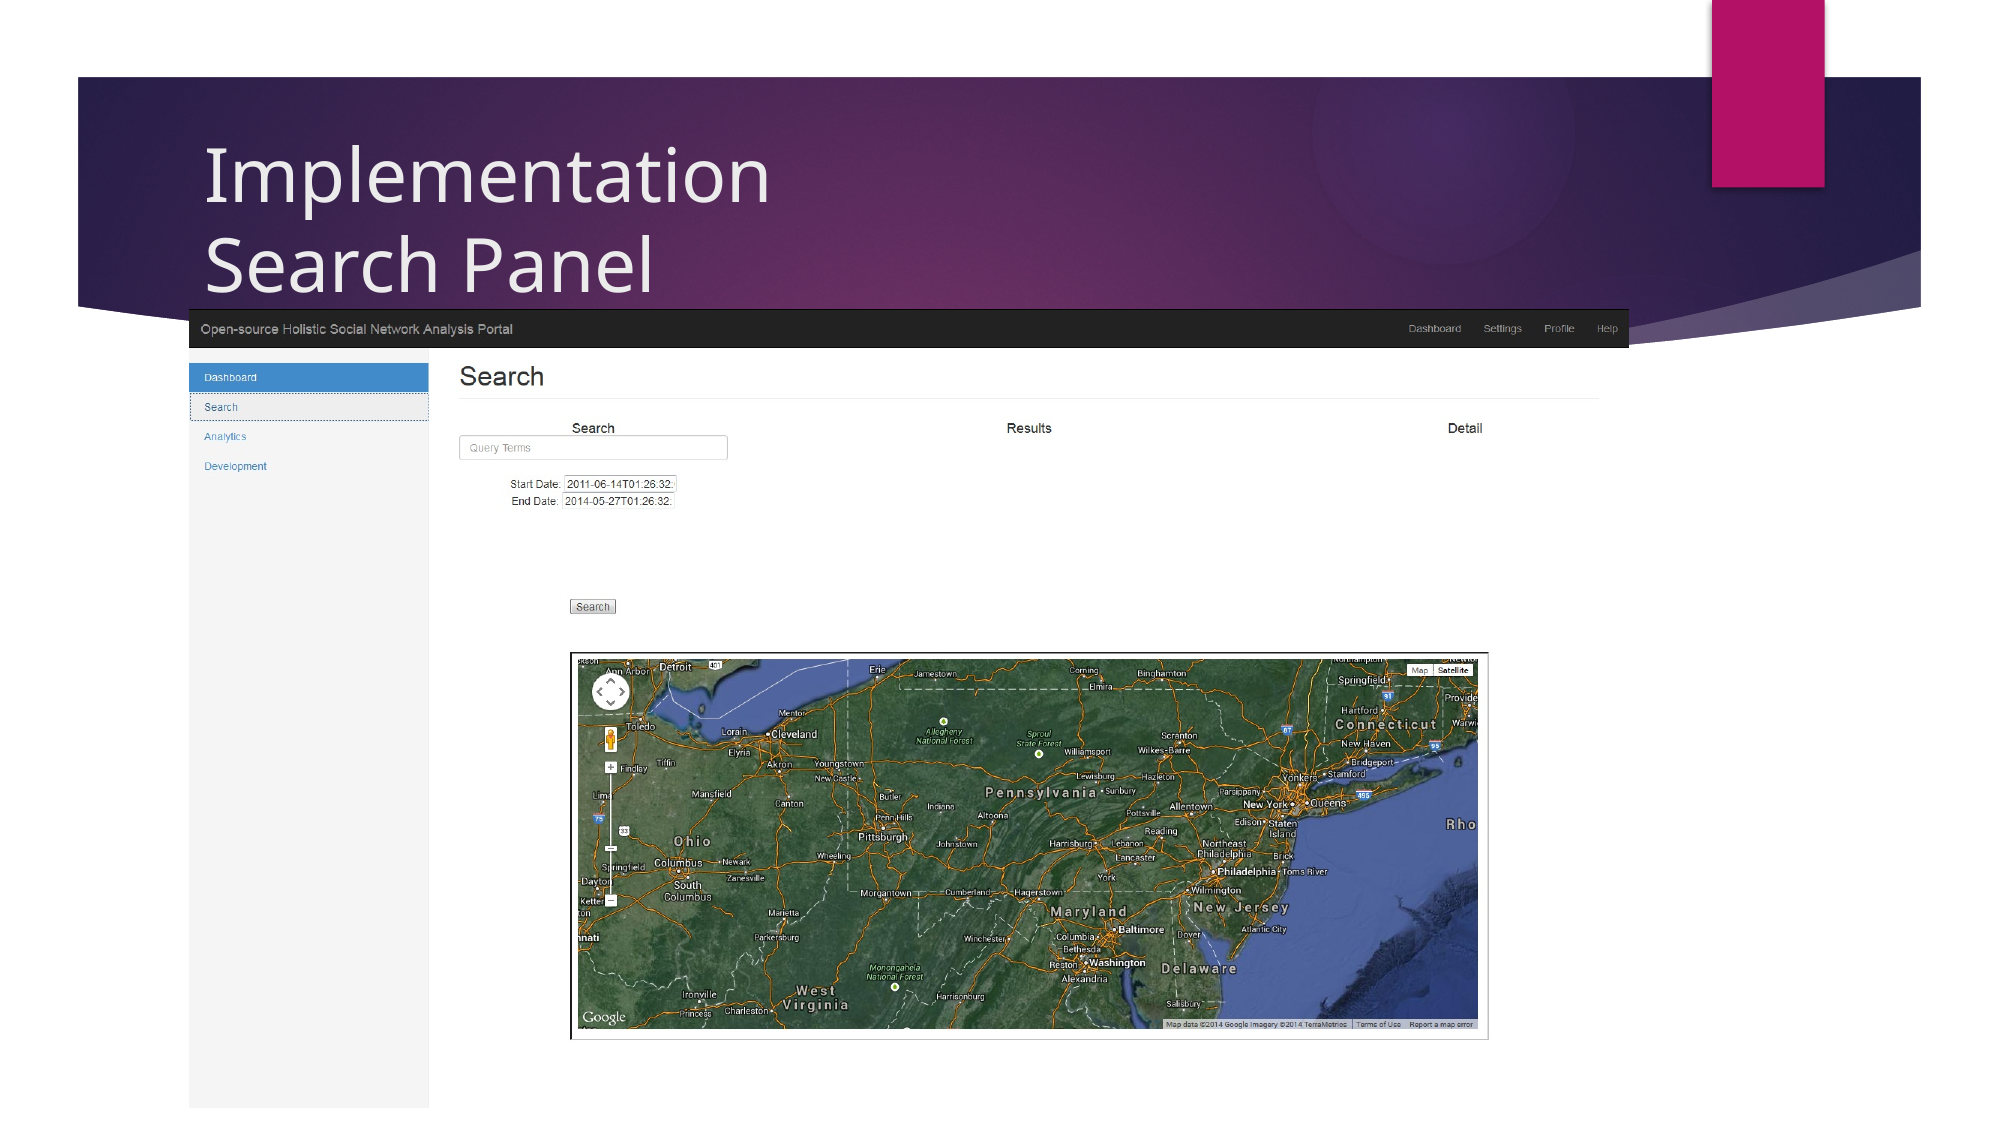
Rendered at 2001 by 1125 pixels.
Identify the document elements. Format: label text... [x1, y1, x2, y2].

picture [189, 309, 1630, 1109]
title Implementation Search Panel [189, 159, 1627, 276]
